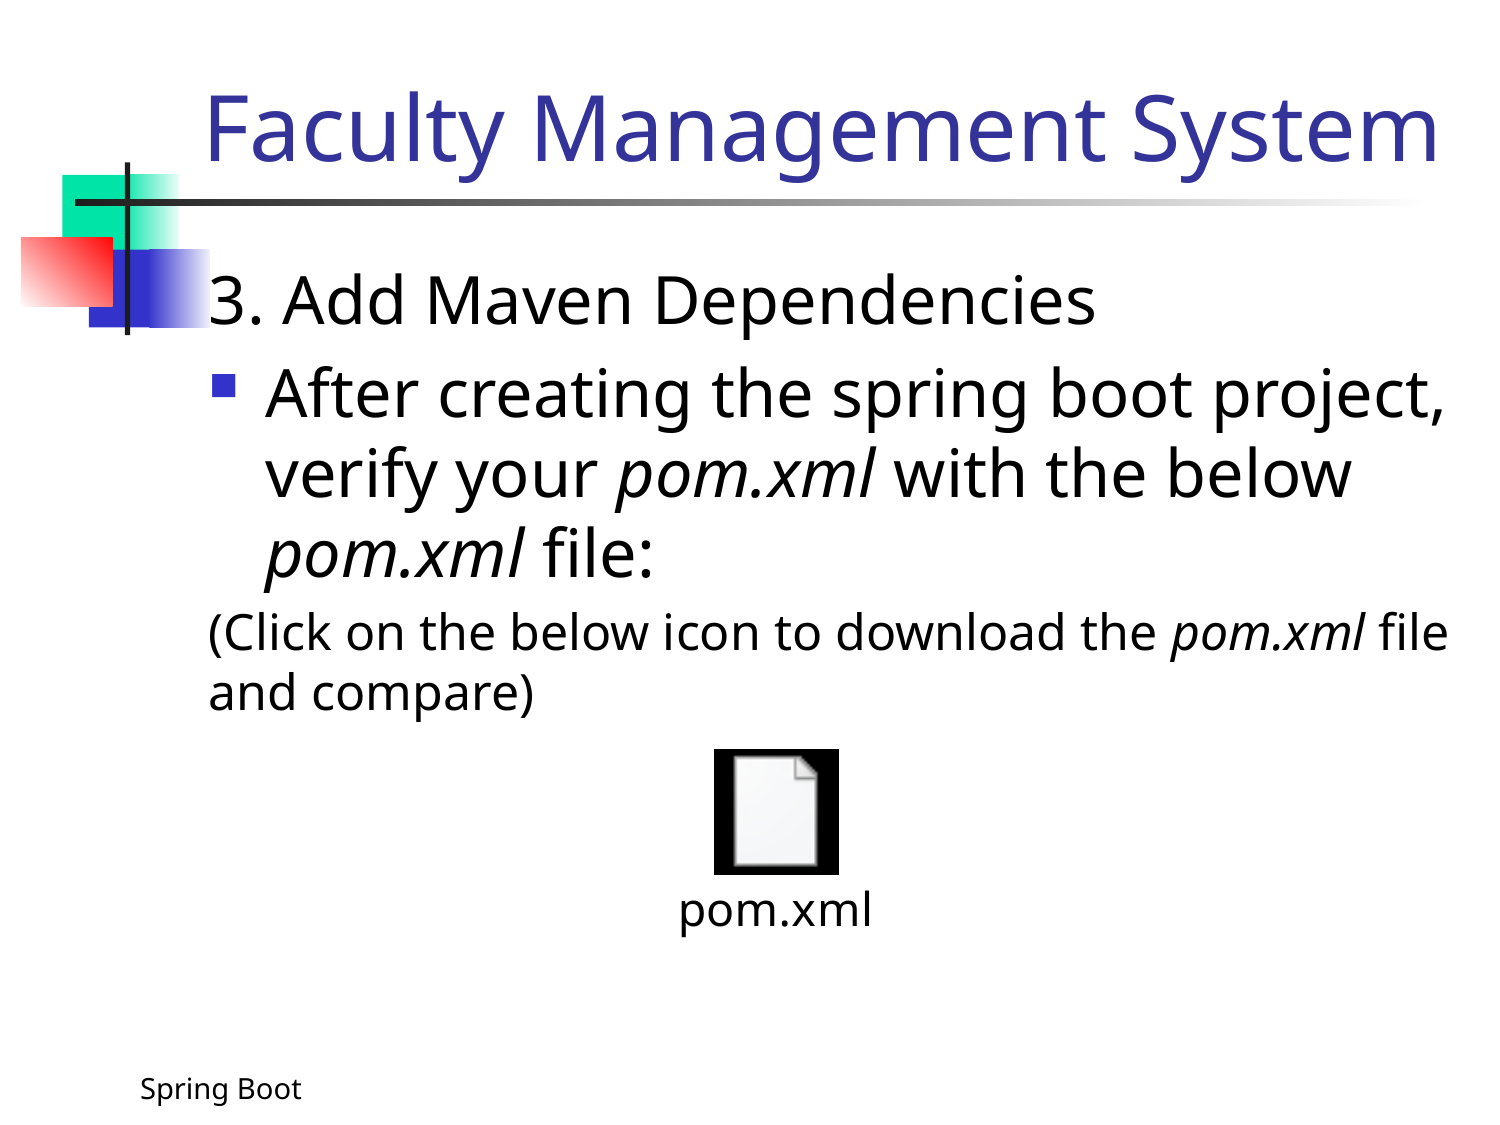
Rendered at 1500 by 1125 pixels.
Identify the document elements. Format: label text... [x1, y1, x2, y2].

list 3. Add Maven Dependencies After creating the spring boot project, verify your pom.xml with the below pom.xml file: (Click on the below icon to download the pom.xml file and compare) [193, 249, 1470, 1007]
title Faculty Management System [187, 0, 1467, 188]
footer Spring Boot [124, 1037, 776, 1113]
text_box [662, 749, 888, 963]
